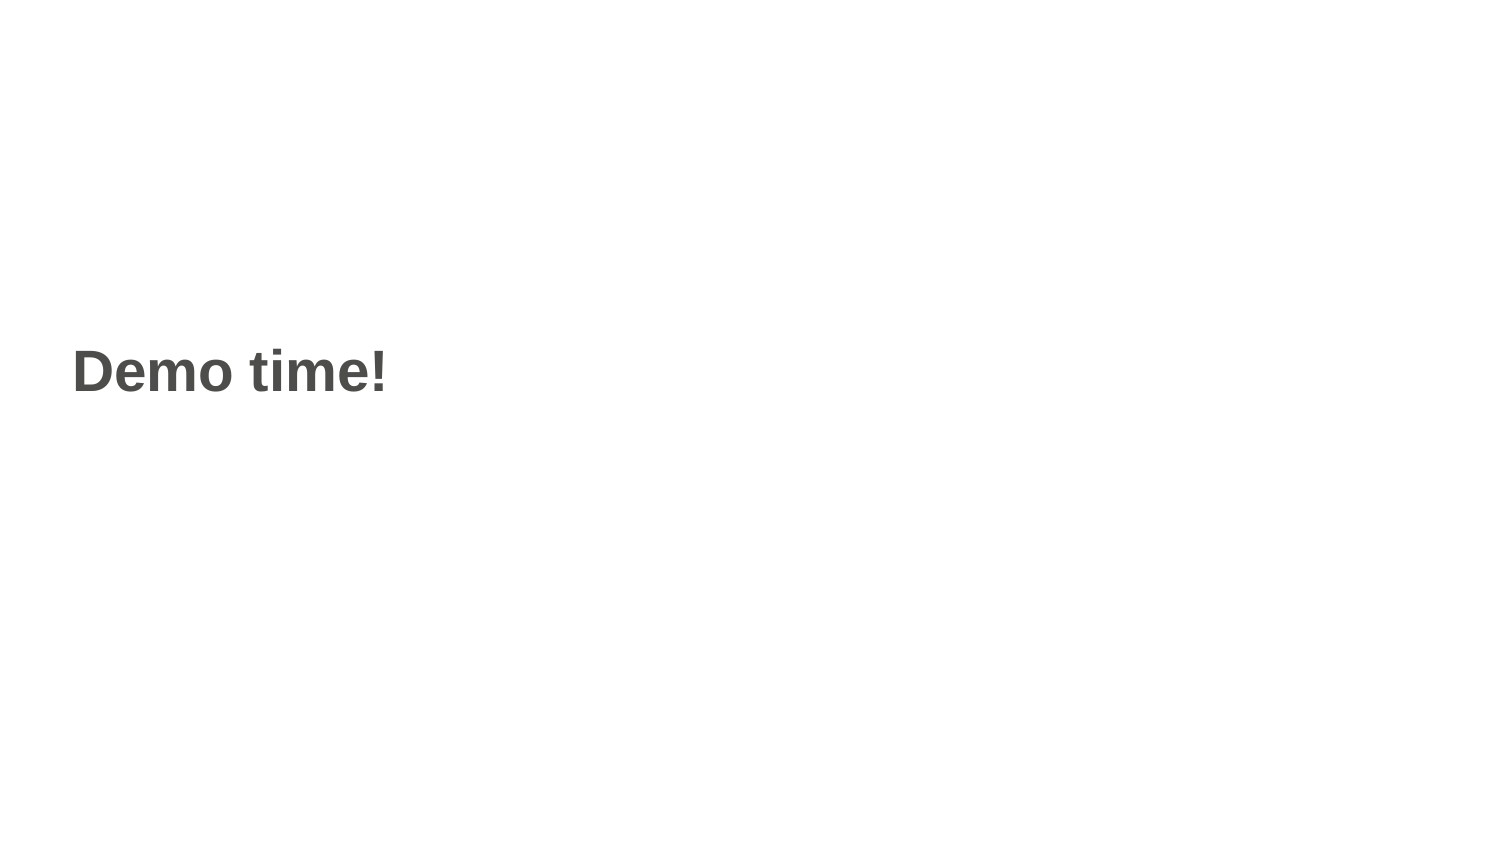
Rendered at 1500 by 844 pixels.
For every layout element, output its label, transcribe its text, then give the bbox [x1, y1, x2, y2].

title Demo time! [70, 331, 393, 475]
